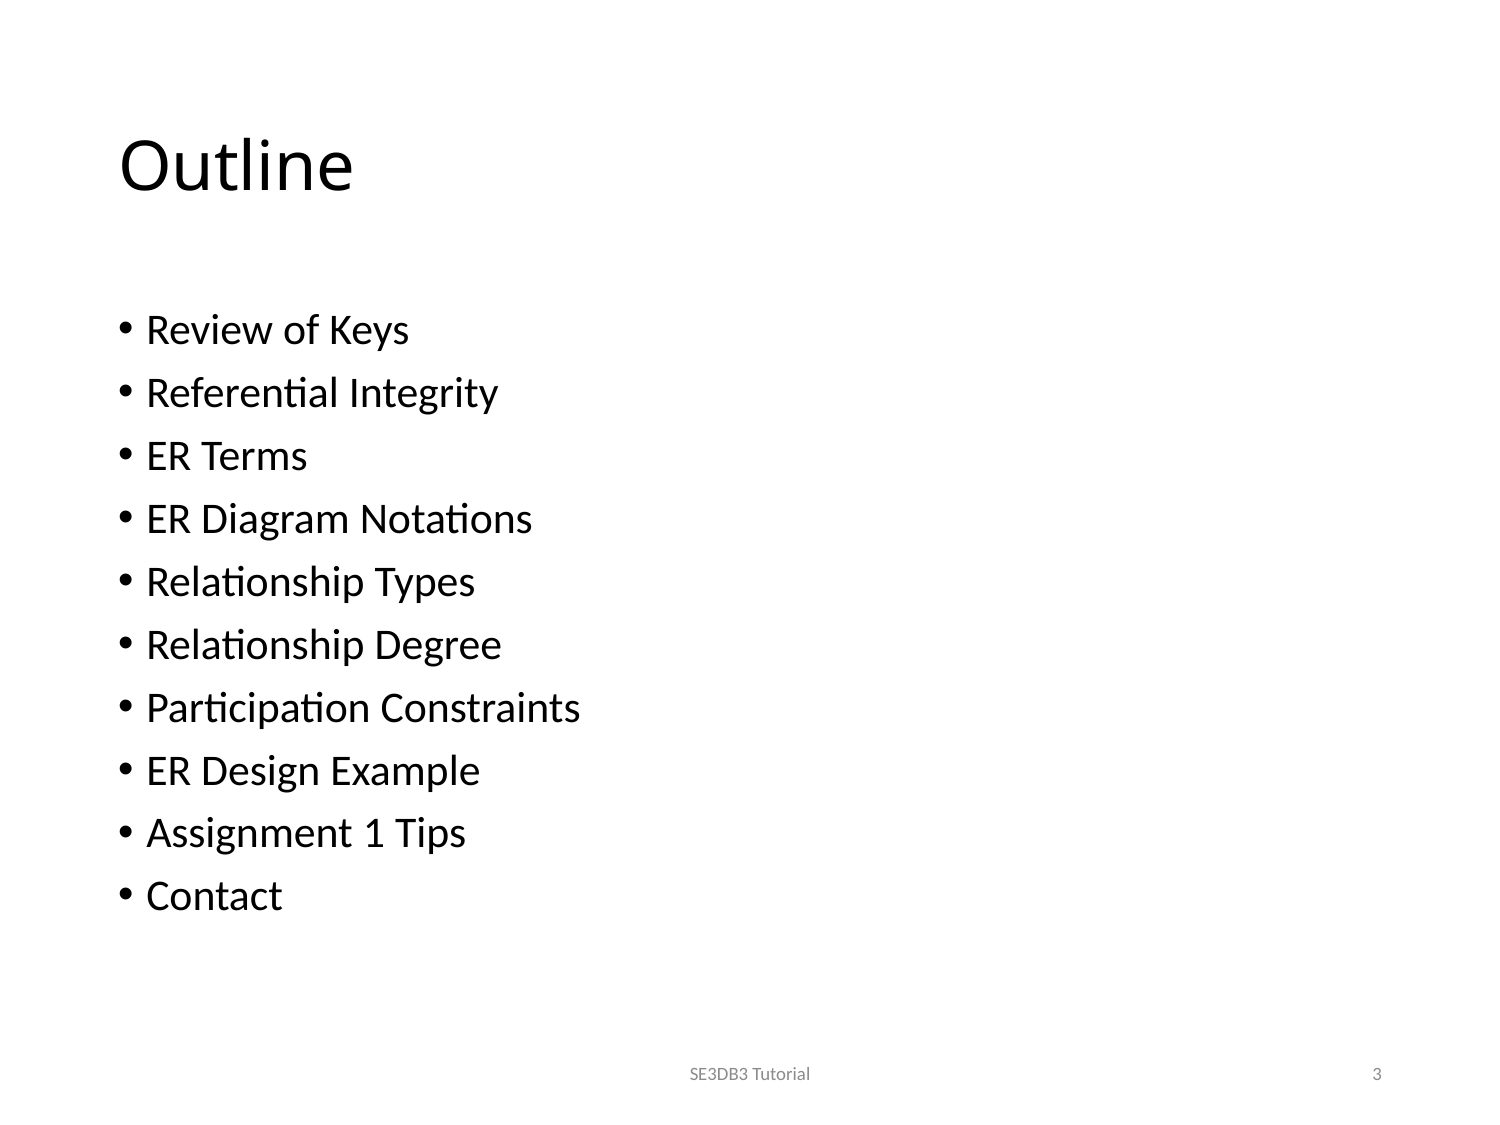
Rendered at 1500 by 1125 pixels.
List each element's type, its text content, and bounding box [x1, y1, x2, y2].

title Outline [103, 59, 1397, 278]
list Review of Keys Referential Integrity ER Terms ER Diagram Notations Relationship Types Relationship Degree Participation Constraints ER Design Example Assignment 1 Tips Contact [103, 299, 1397, 1014]
slide_number 3 [1059, 1042, 1397, 1103]
footer SE3DB3 Tutorial [496, 1042, 1004, 1103]
